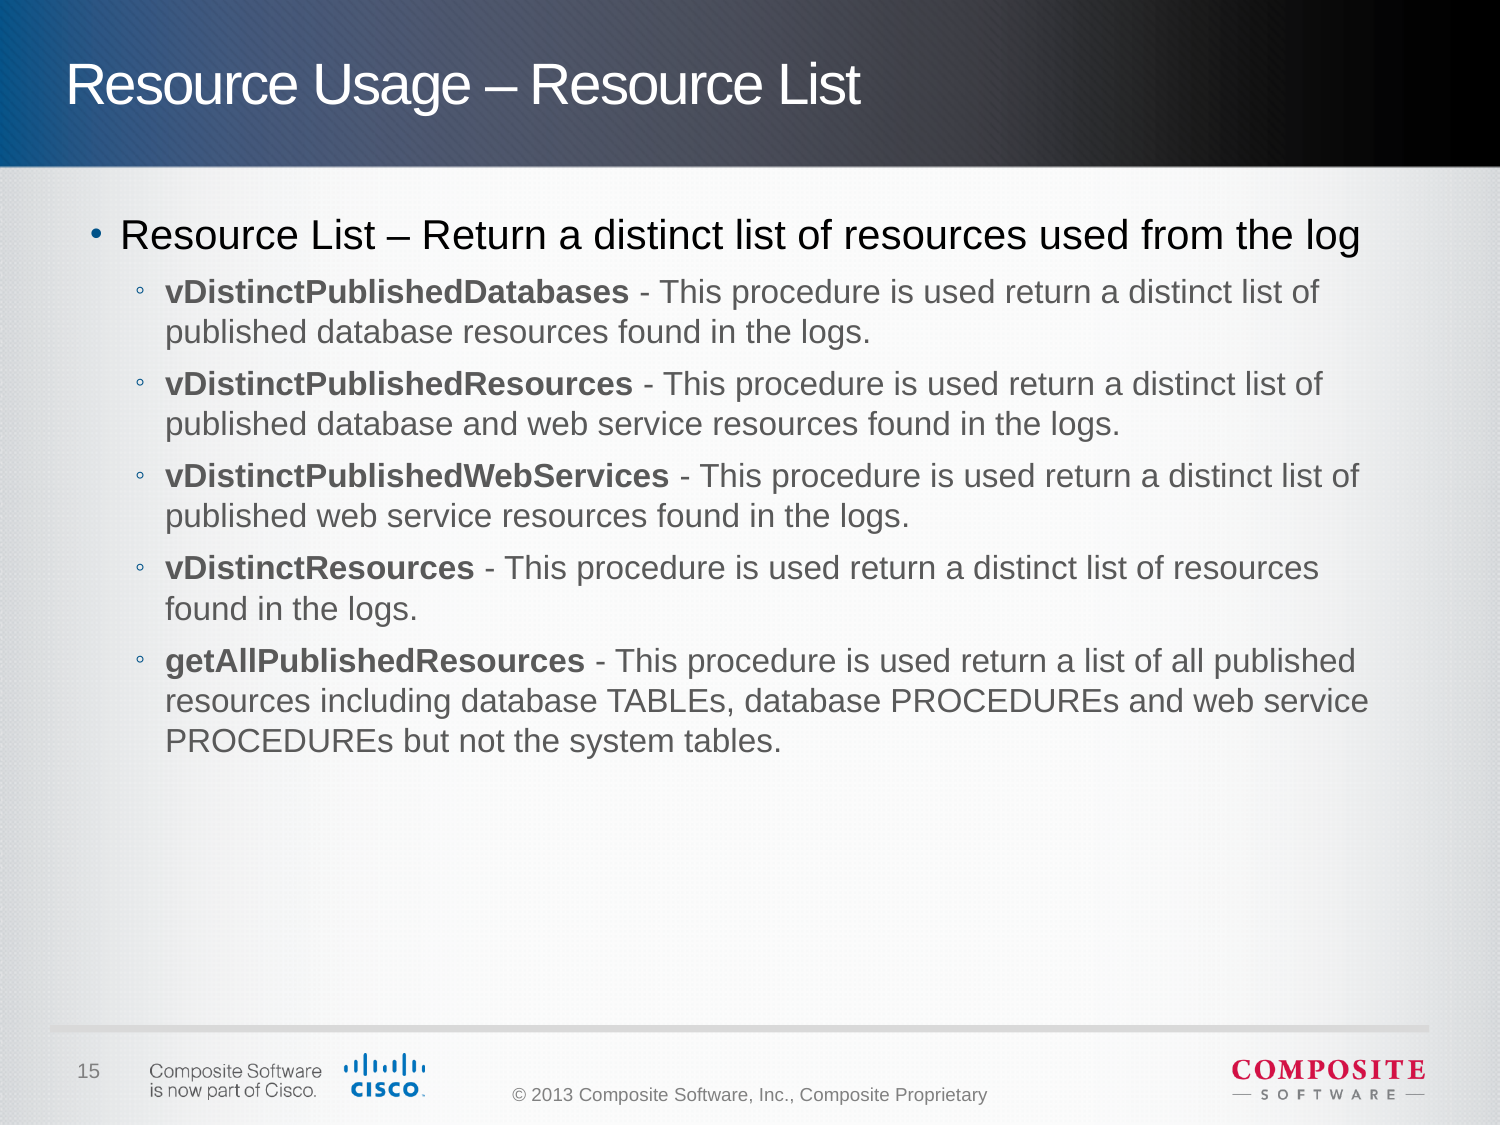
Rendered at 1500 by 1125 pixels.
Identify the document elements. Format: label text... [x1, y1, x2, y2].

title Resource Usage – Resource List [50, 12, 1450, 150]
picture [0, 0, 1500, 1125]
list Resource List – Return a distinct list of resources used from the log vDistinctPublishedDatabases - This procedure is used return a distinct list of published database resources found in the logs. vDistinctPublishedResources - This procedure is used return a distinct list of published database and web service resources found in the logs. vDistinctPublishedWebServices - This procedure is used return a distinct list of published web service resources found in the logs. vDistinctResources - This procedure is used return a distinct list of resources found in the logs. getAllPublishedResources - This procedure is used return a list of all published resources including database TABLEs, database PROCEDUREs and web service PROCEDUREs but not the system tables. [75, 200, 1425, 975]
